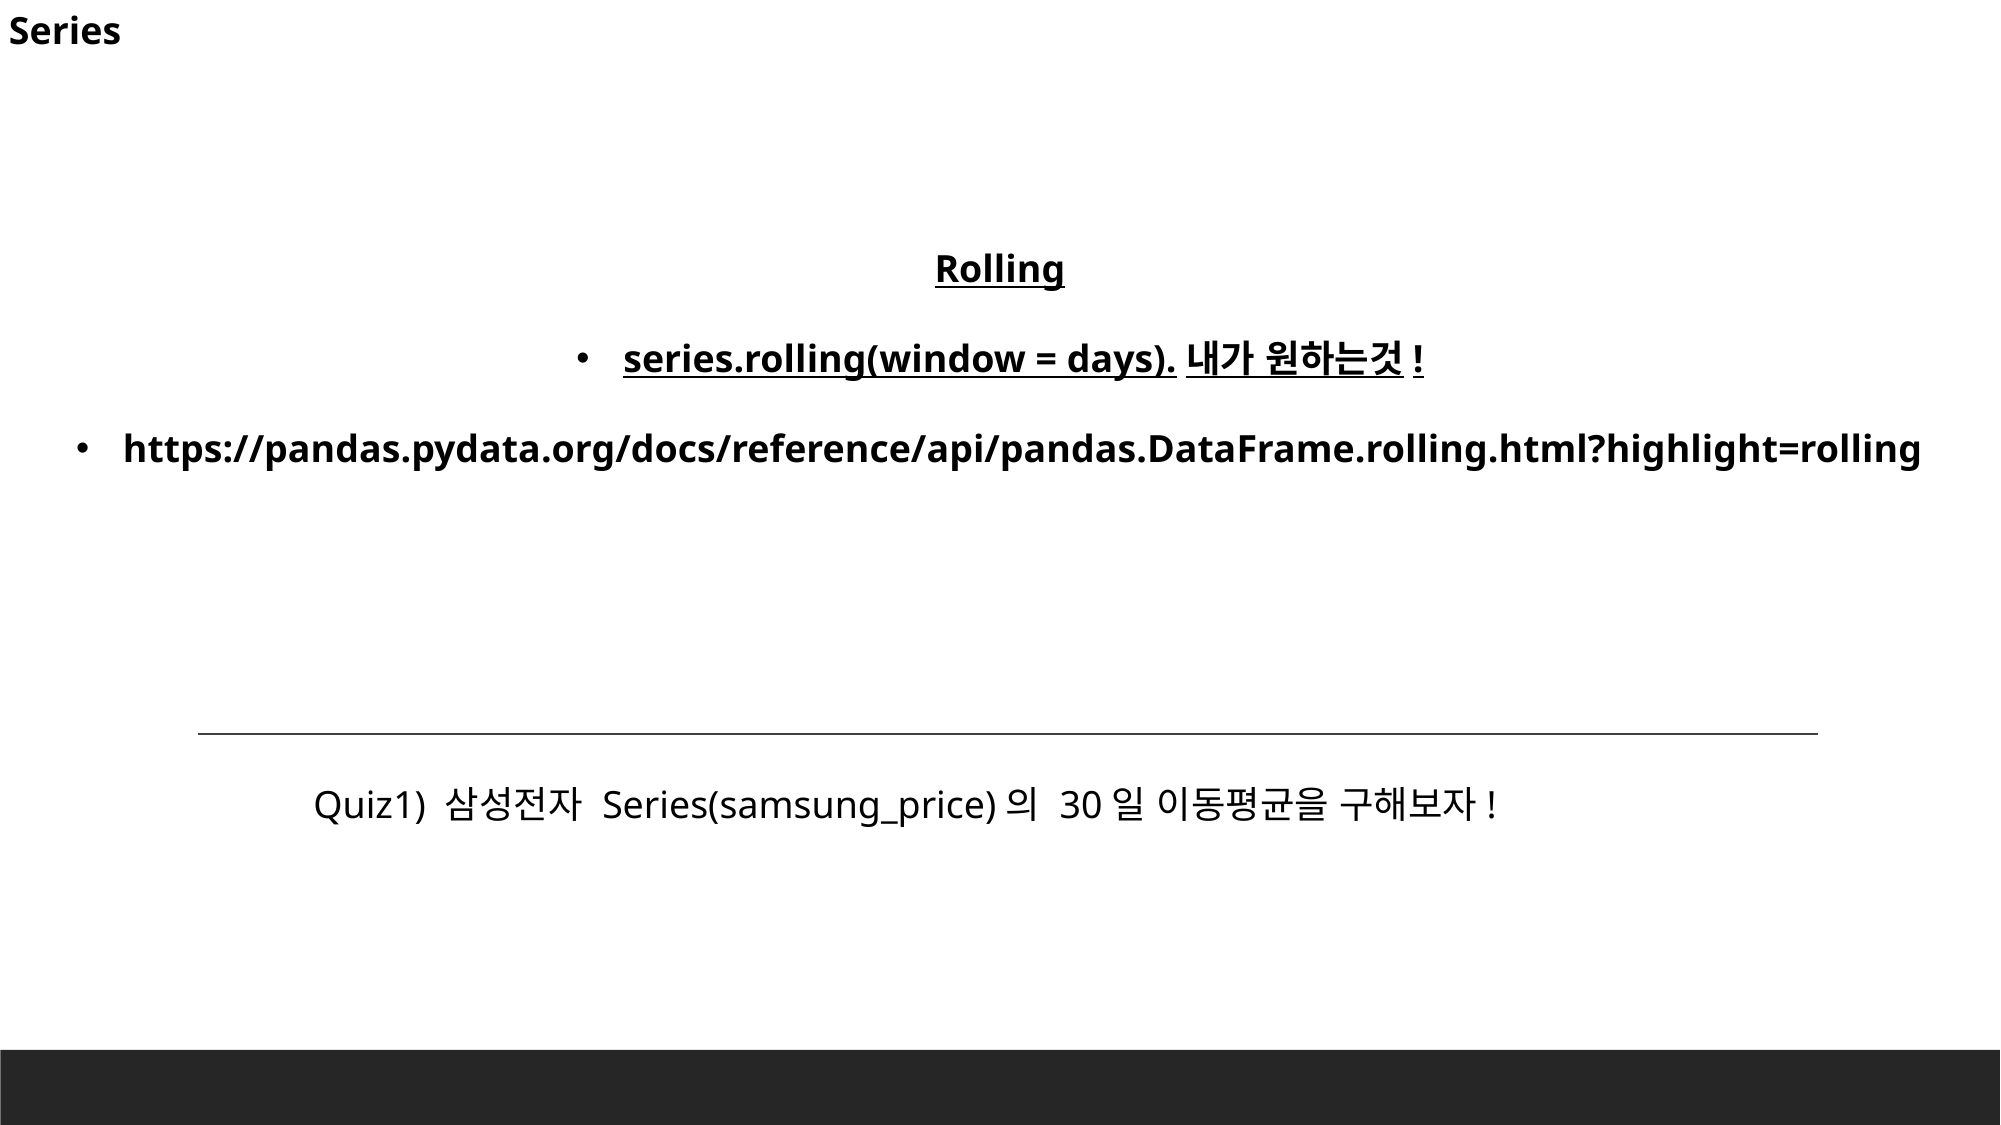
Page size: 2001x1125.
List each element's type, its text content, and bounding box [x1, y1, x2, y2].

text_box Quiz1) 삼성전자 Series(samsung_price)의 30일 이동평균을 구해보자! [298, 774, 1512, 834]
text_box Rolling series.rolling(window = days).내가 원하는것! https://pandas.pydata.org/docs/reference/api/pandas.DataFrame.rolling.html?highlight=rolling [61, 237, 1939, 478]
text_box Series [0, 0, 137, 60]
